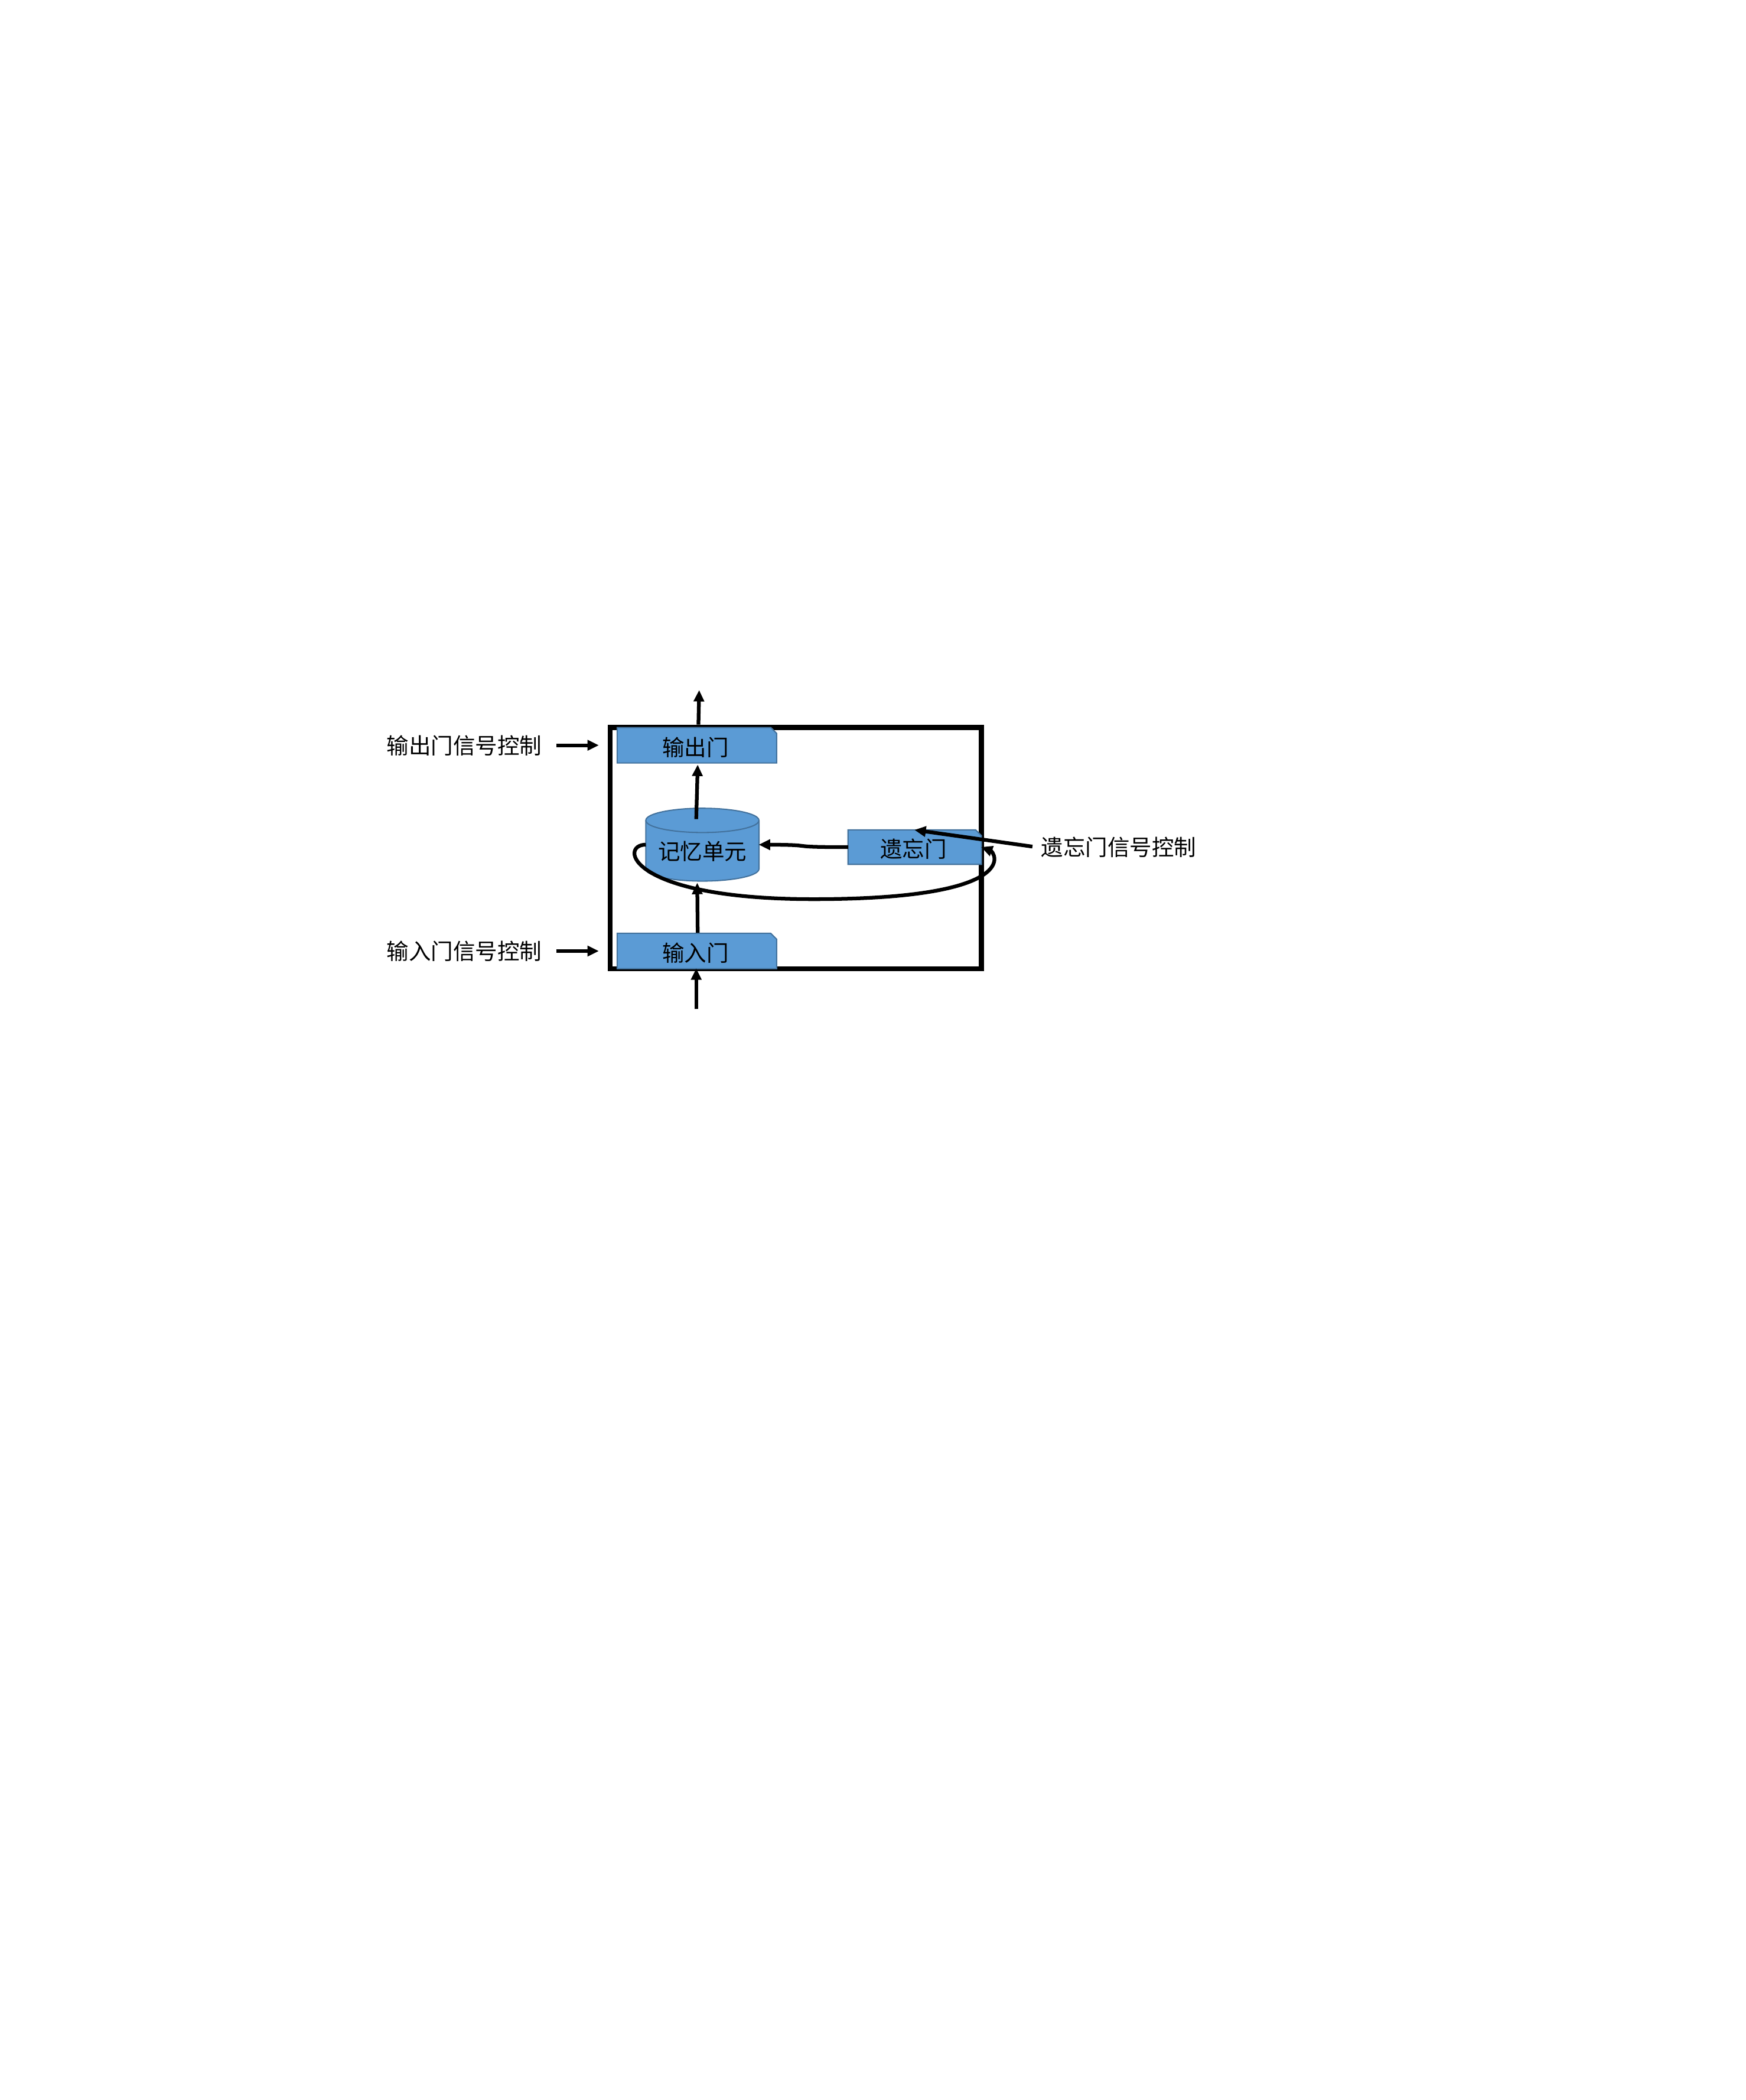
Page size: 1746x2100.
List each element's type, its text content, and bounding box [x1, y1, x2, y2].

text_box 记忆单元 [645, 808, 760, 882]
text_box [610, 727, 797, 969]
text_box 输入门信号控制 [377, 933, 569, 969]
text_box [696, 764, 698, 819]
text_box [699, 893, 800, 969]
text_box 输出门 [616, 727, 777, 764]
text_box 遗忘门信号控制 [1032, 829, 1224, 864]
text_box [820, 727, 982, 845]
text_box 输出门信号控制 [377, 727, 569, 763]
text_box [800, 766, 817, 979]
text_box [797, 712, 820, 926]
text_box [820, 849, 982, 897]
text_box [817, 878, 982, 969]
text_box 遗忘门 [847, 829, 982, 865]
text_box 输入门 [616, 932, 777, 969]
